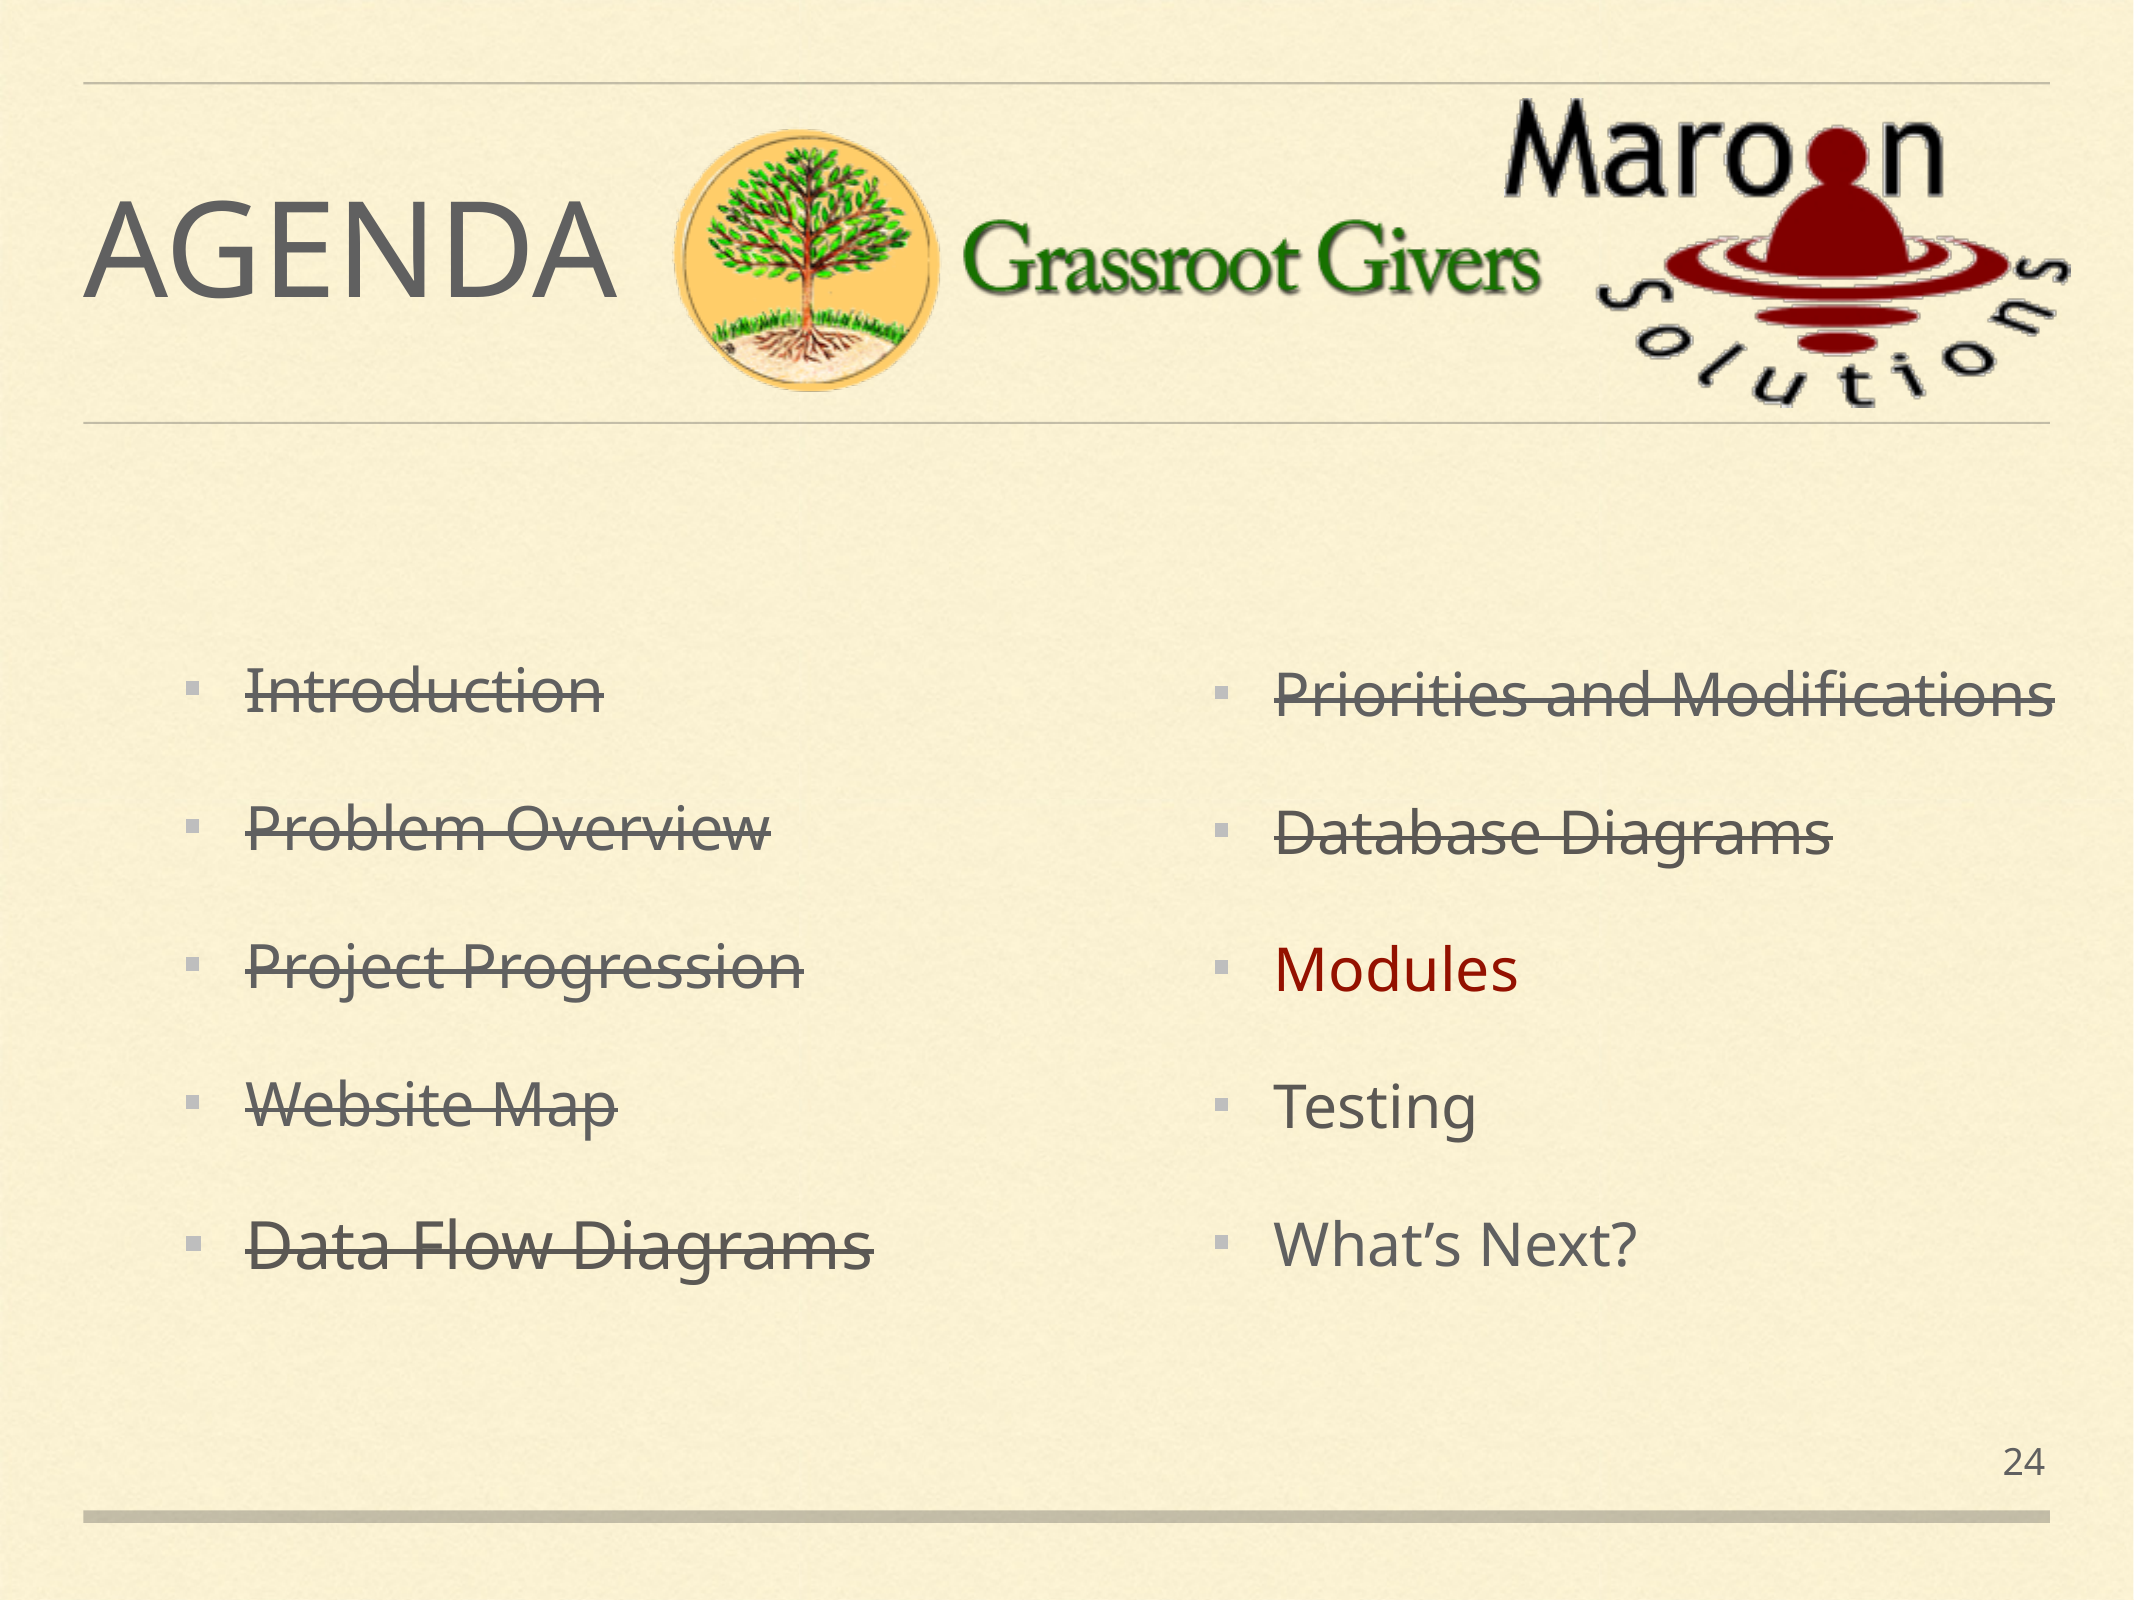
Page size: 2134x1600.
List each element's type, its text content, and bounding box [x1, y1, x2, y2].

list Priorities and Modifications Database Diagrams Modules Testing What’s Next? [1214, 445, 2114, 1489]
text_box Introduction Problem Overview Project Progression Website Map Data Flow Diagrams [186, 445, 978, 1489]
picture [0, 0, 2134, 1600]
slide_number 24 [1995, 1436, 2053, 1499]
title Agenda [82, 97, 1501, 411]
